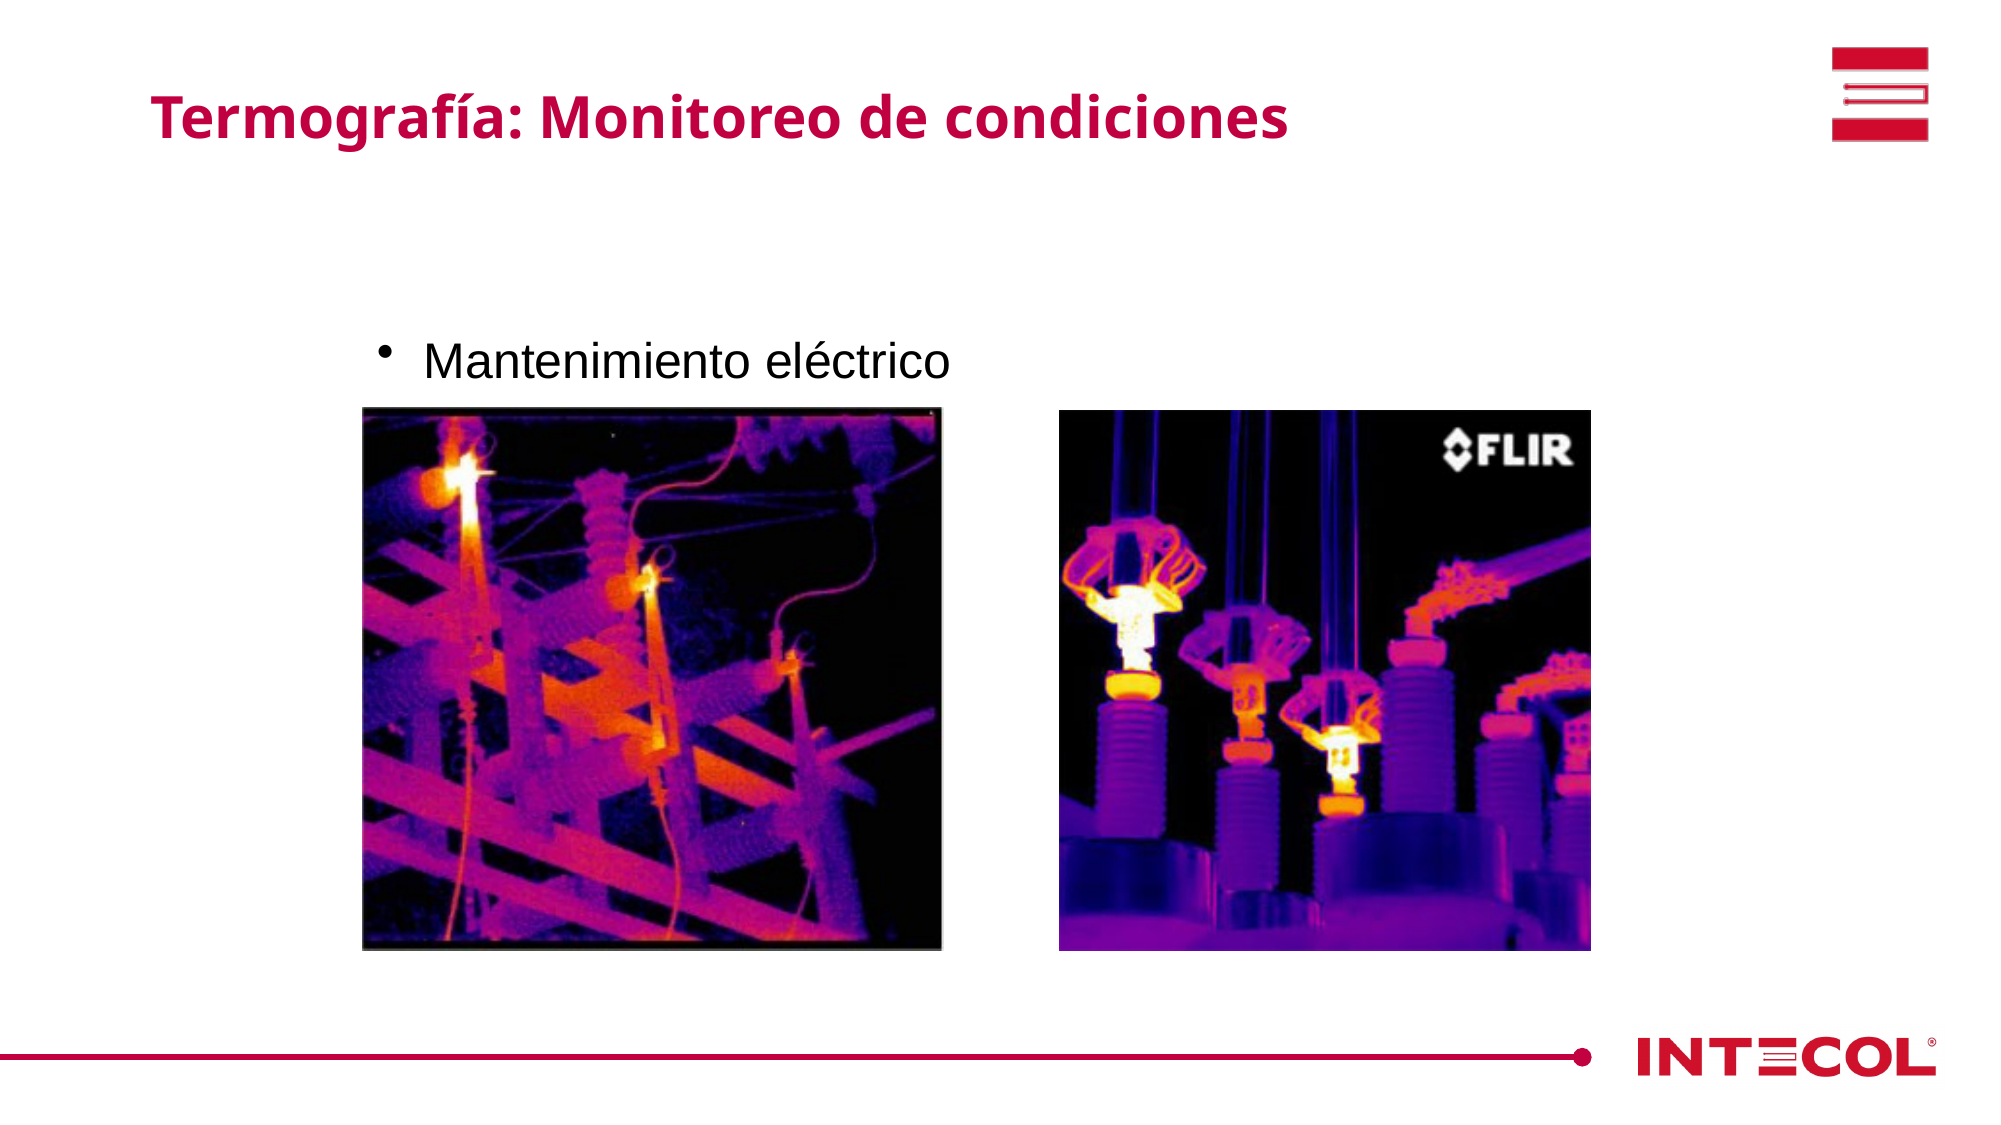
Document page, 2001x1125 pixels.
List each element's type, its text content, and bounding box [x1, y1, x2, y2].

text_box Mantenimiento eléctrico [362, 290, 1378, 396]
text_box Termografía: Monitoreo de condiciones [135, 72, 1642, 158]
picture [1787, 0, 1974, 186]
picture [1631, 1024, 1945, 1090]
picture [1059, 410, 1591, 951]
picture [362, 407, 944, 951]
